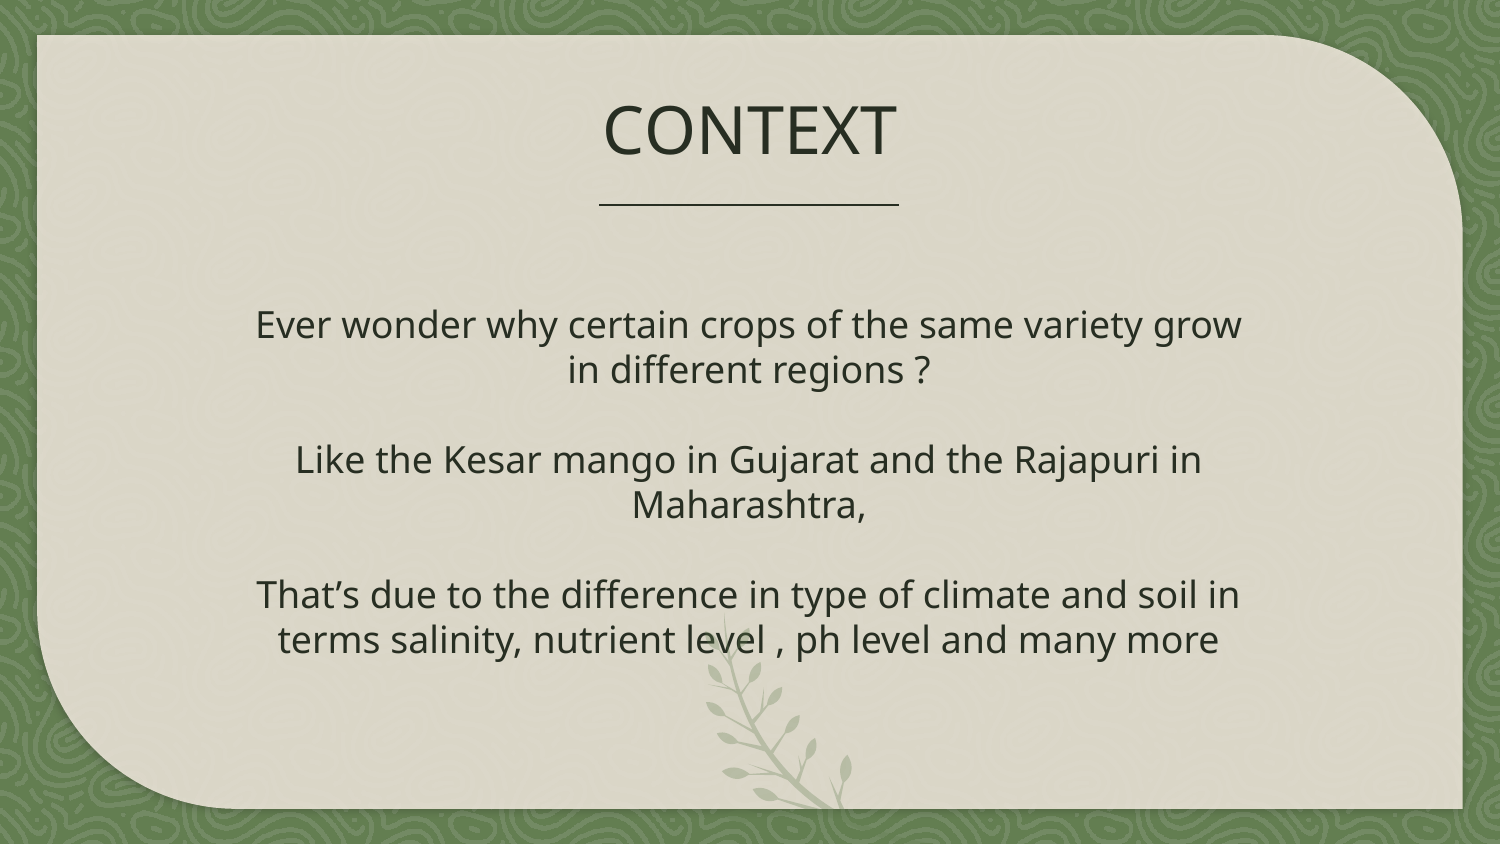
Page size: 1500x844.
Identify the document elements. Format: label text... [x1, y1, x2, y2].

title CONTEXT [118, 72, 1382, 167]
subtitle Ever wonder why certain crops of the same variety grow in different regions ? Like the Kesar mango in Gujarat and the Rajapuri in Maharashtra, That’s due to the difference in type of climate and soil in terms salinity, nutrient level , ph level and many more [222, 285, 1276, 713]
text_box [705, 612, 935, 844]
